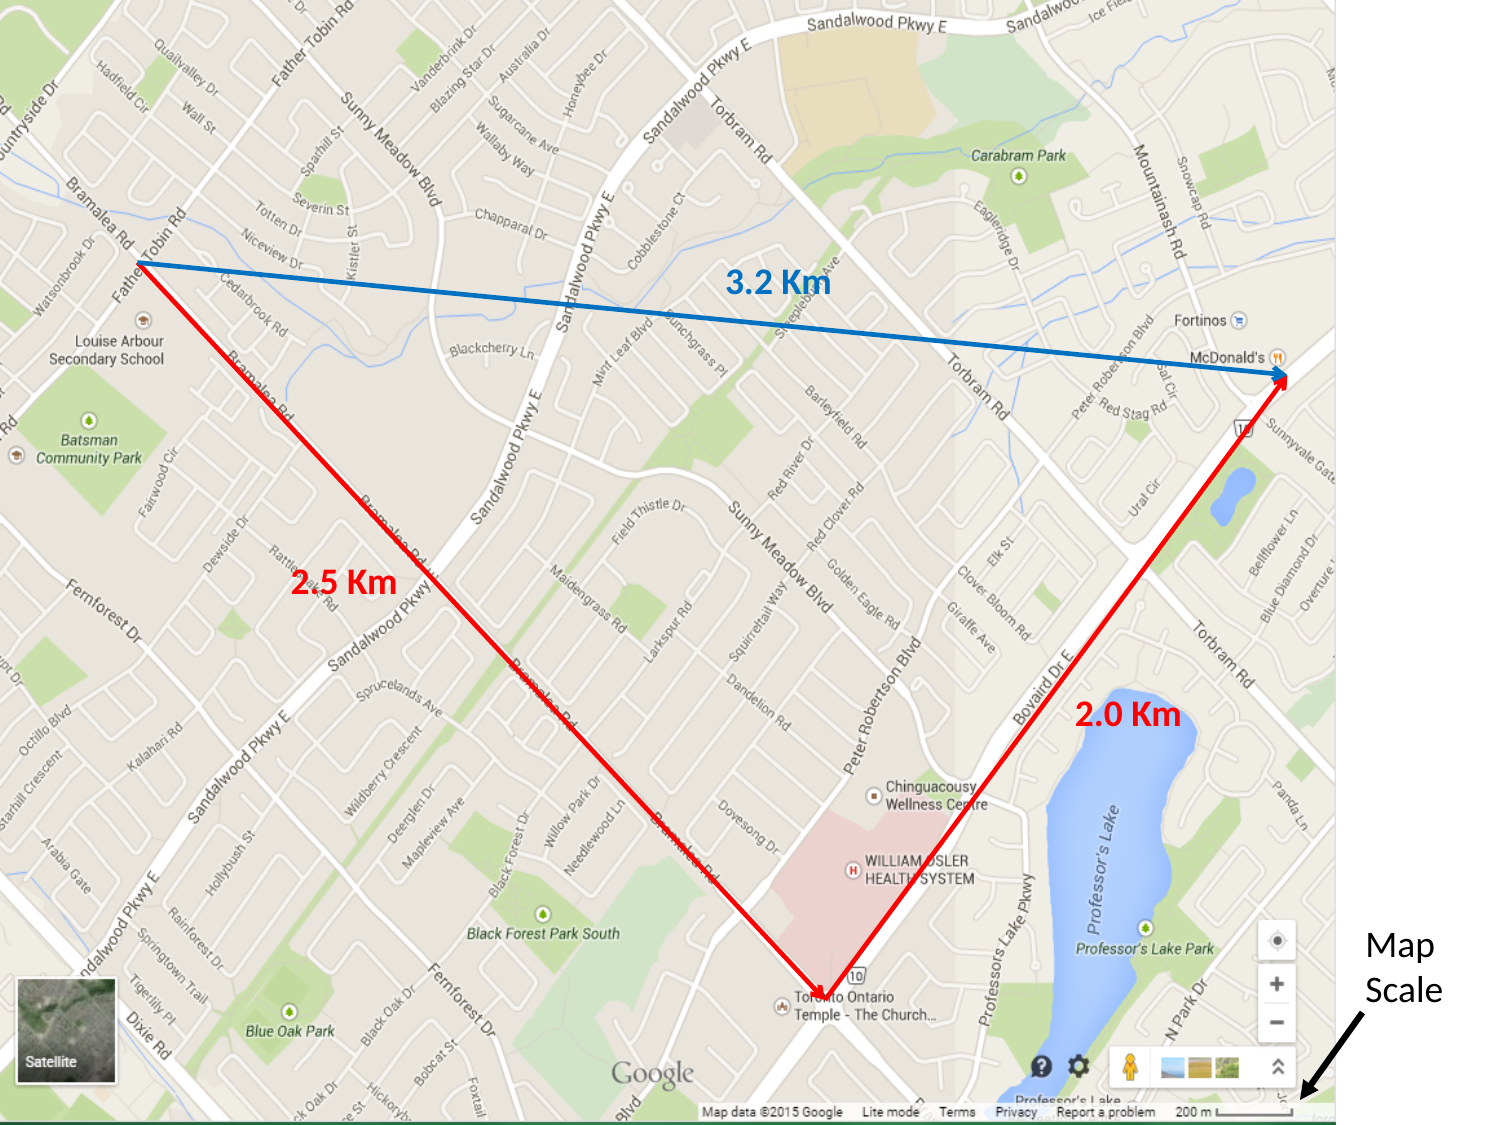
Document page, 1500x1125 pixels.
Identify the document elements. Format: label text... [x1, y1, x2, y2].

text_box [137, 262, 1288, 376]
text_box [1299, 1012, 1363, 1101]
text_box Map Scale [1350, 912, 1459, 1018]
picture [0, 0, 1336, 1125]
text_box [824, 382, 1288, 1001]
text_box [137, 384, 819, 1001]
